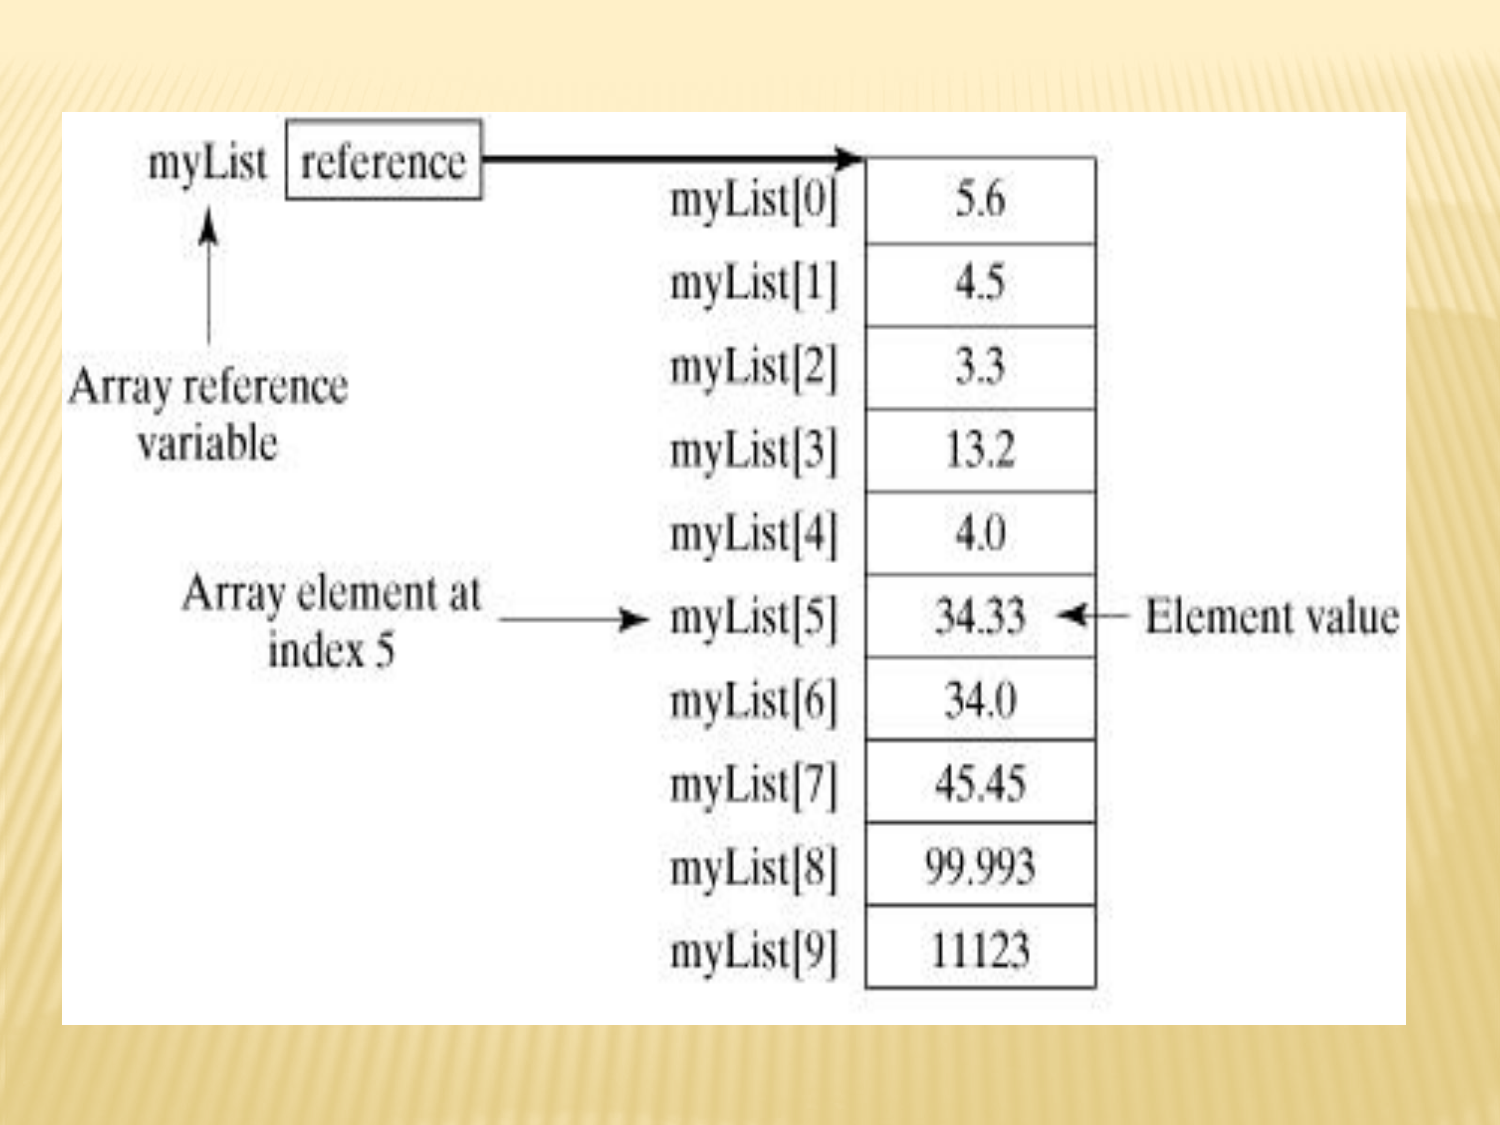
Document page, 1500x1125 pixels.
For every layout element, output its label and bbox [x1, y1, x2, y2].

picture [62, 112, 1406, 1026]
